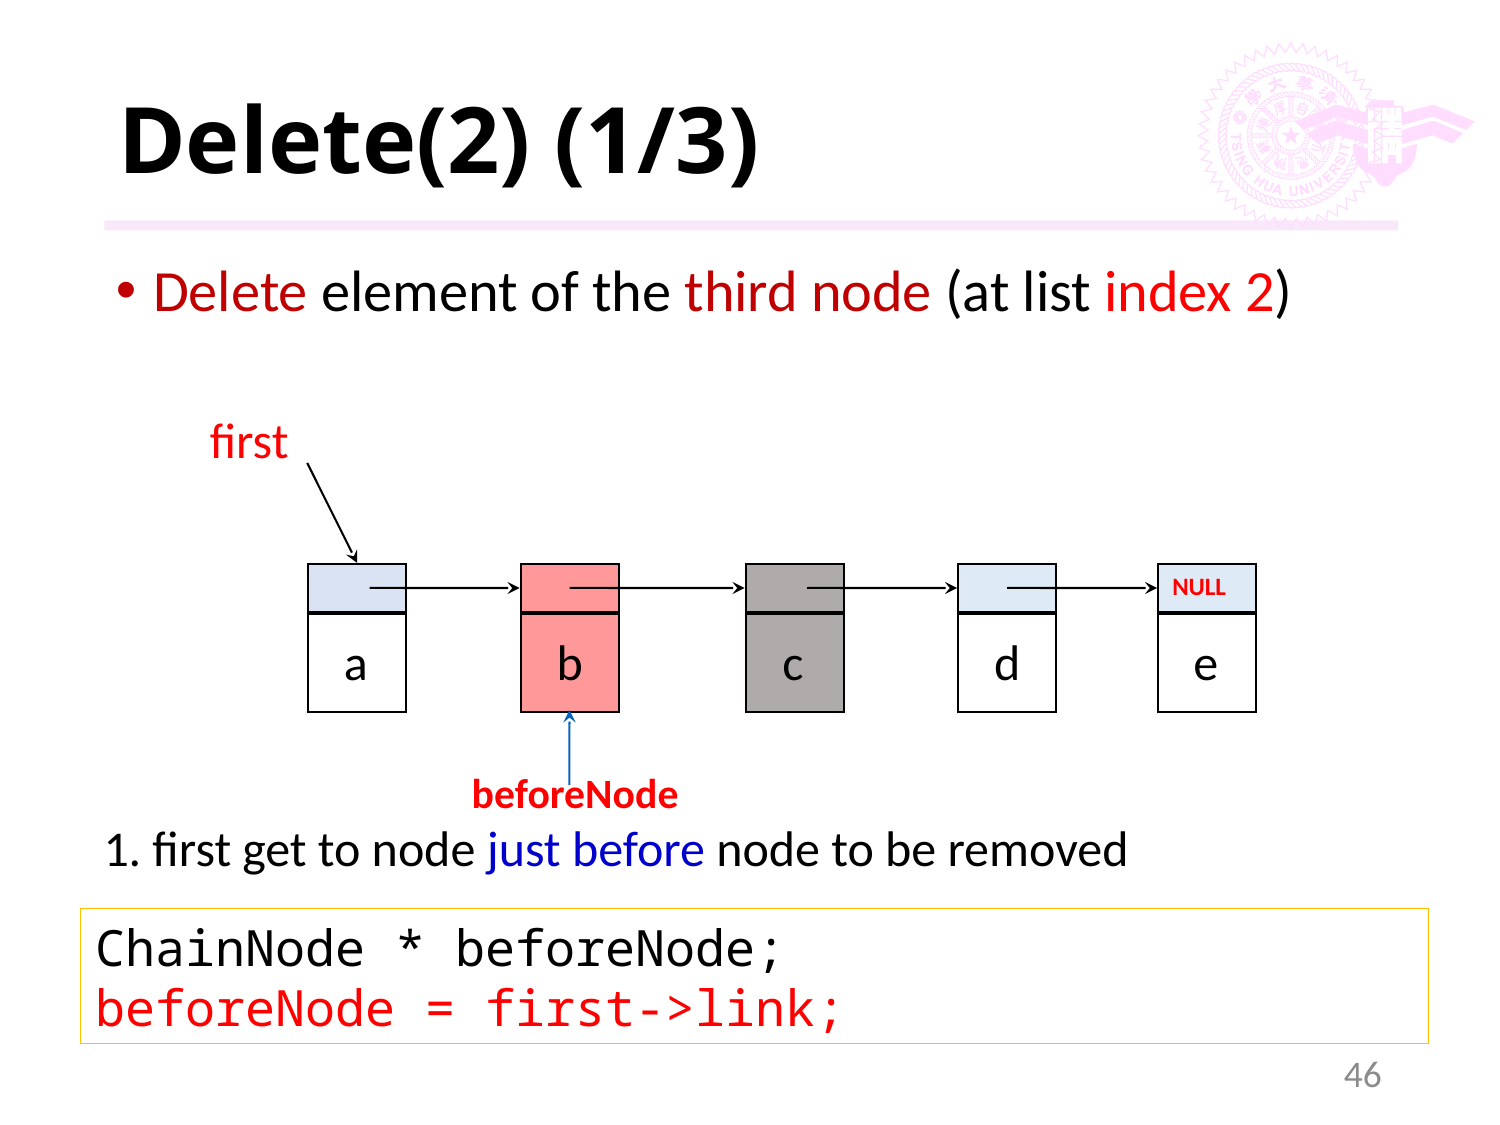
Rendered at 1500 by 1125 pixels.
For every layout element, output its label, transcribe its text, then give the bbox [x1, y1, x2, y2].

title Delete(2) (1/3) [103, 59, 1397, 228]
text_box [194, 400, 1258, 712]
list Delete element of the third node (at list index 2) [100, 253, 1395, 400]
text_box beforeNode [456, 758, 757, 824]
slide_number 46 [1059, 1044, 1397, 1103]
text_box 1. first get to node just before node to be removed [88, 809, 1337, 885]
text_box ChainNode * beforeNode; beforeNode = first->link; [80, 908, 1429, 1044]
text_box [563, 712, 576, 723]
